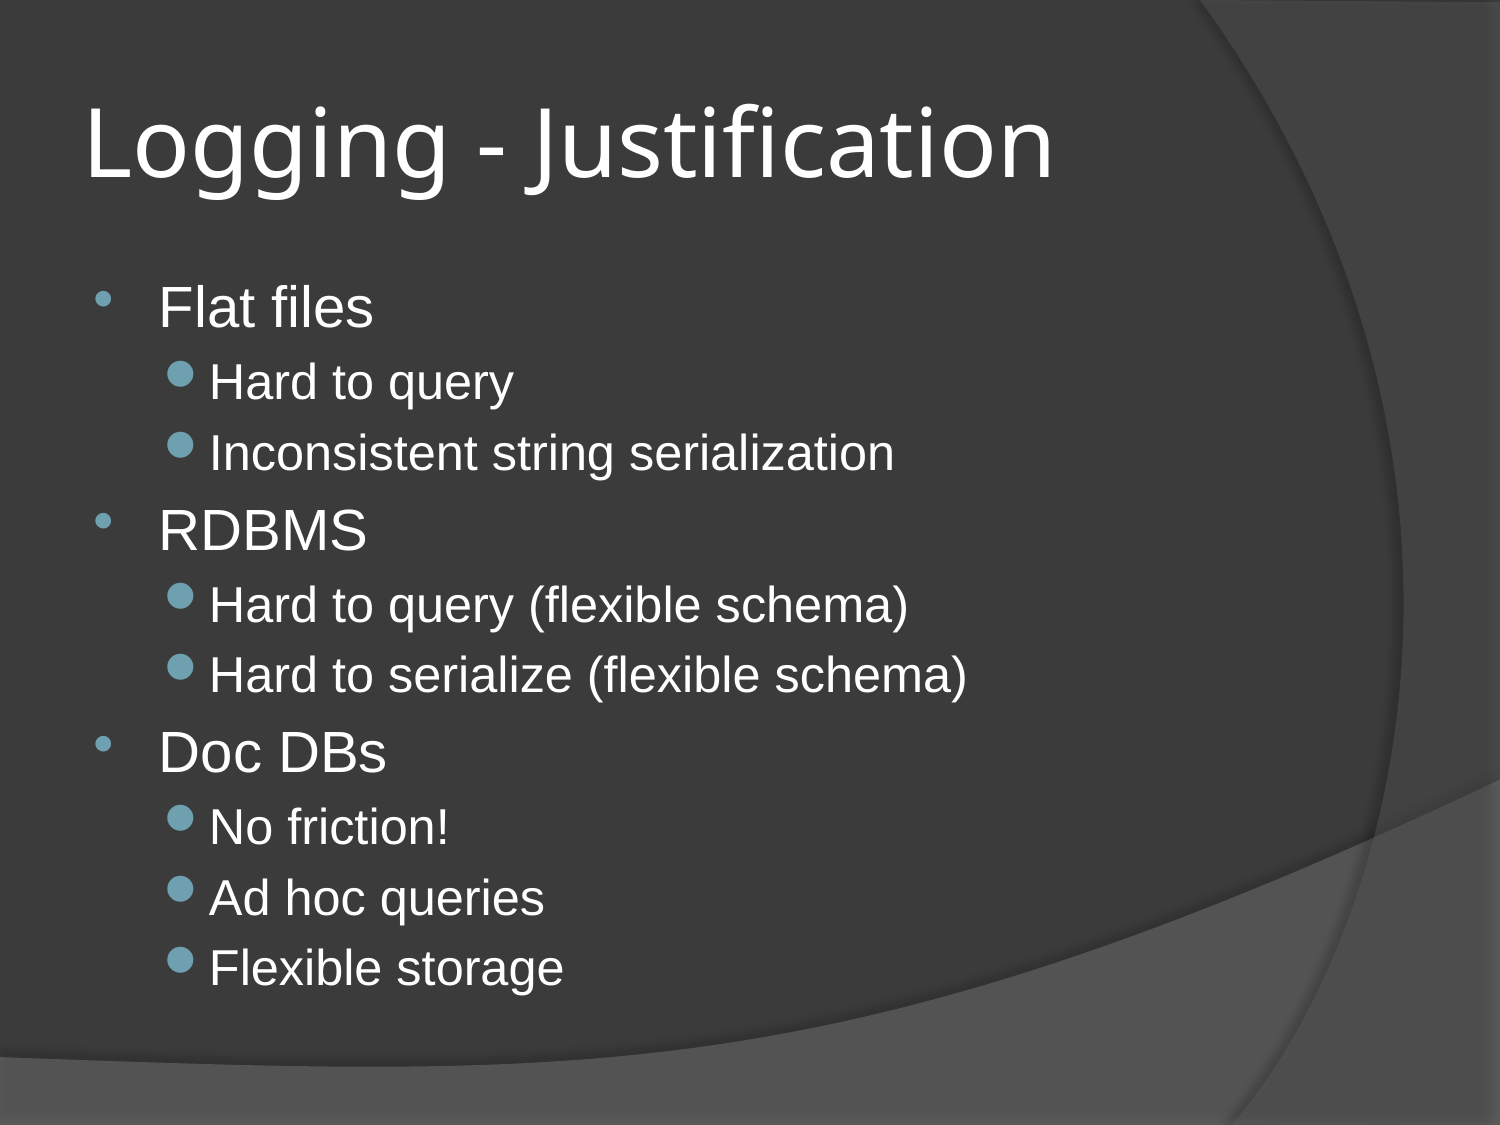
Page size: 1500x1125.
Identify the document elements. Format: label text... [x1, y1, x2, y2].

title Logging - Justification [75, 45, 1300, 233]
list Flat files Hard to query Inconsistent string serialization RDBMS Hard to query (flexible schema) Hard to serialize (flexible schema) Doc DBs No friction! Ad hoc queries Flexible storage [75, 262, 1300, 1005]
